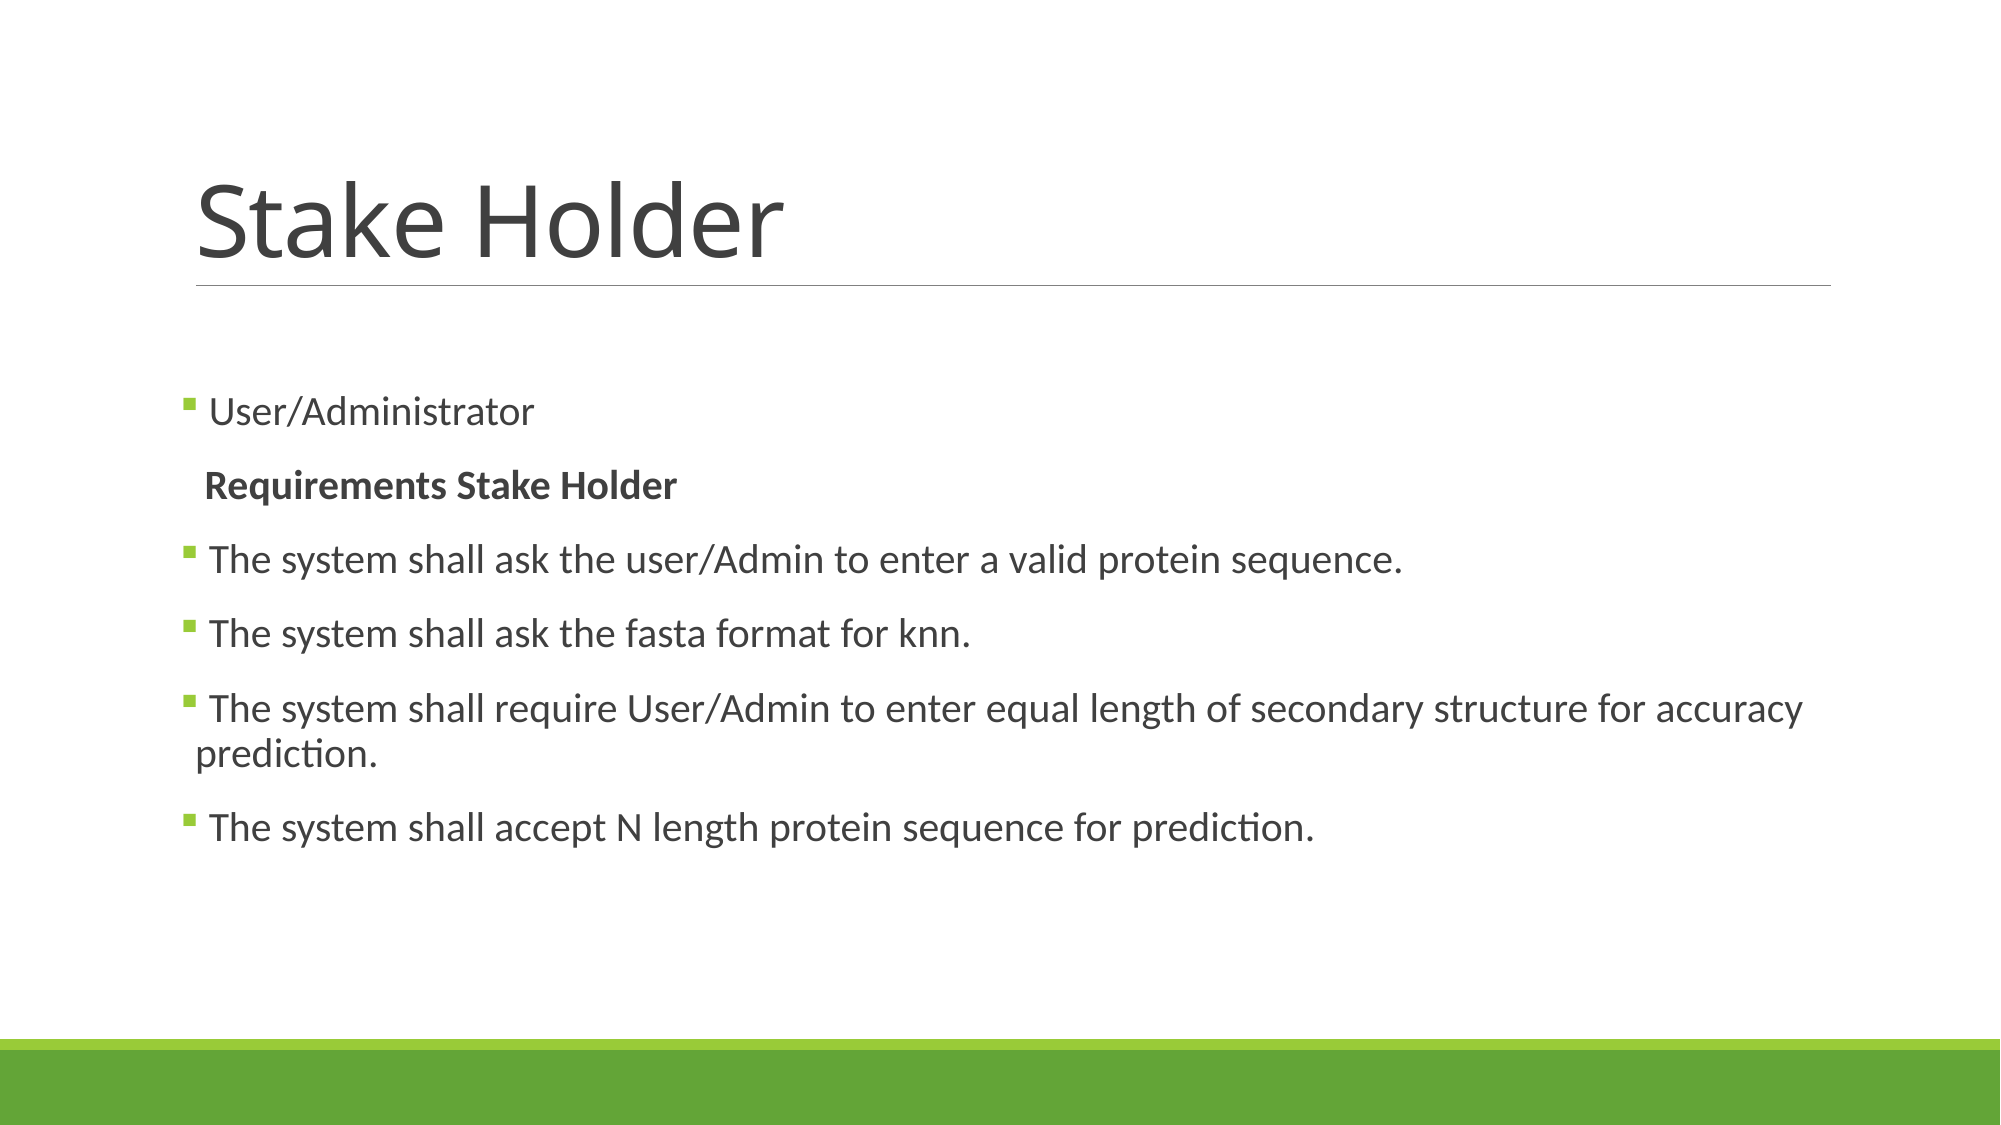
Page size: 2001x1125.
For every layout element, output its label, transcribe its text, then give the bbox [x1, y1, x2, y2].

title Stake Holder [180, 47, 1830, 285]
list User/Administrator Requirements Stake Holder The system shall ask the user/Admin to enter a valid protein sequence. The system shall ask the fasta format for knn. The system shall require User/Admin to enter equal length of secondary structure for accuracy prediction. The system shall accept N length protein sequence for prediction. [180, 302, 1830, 963]
